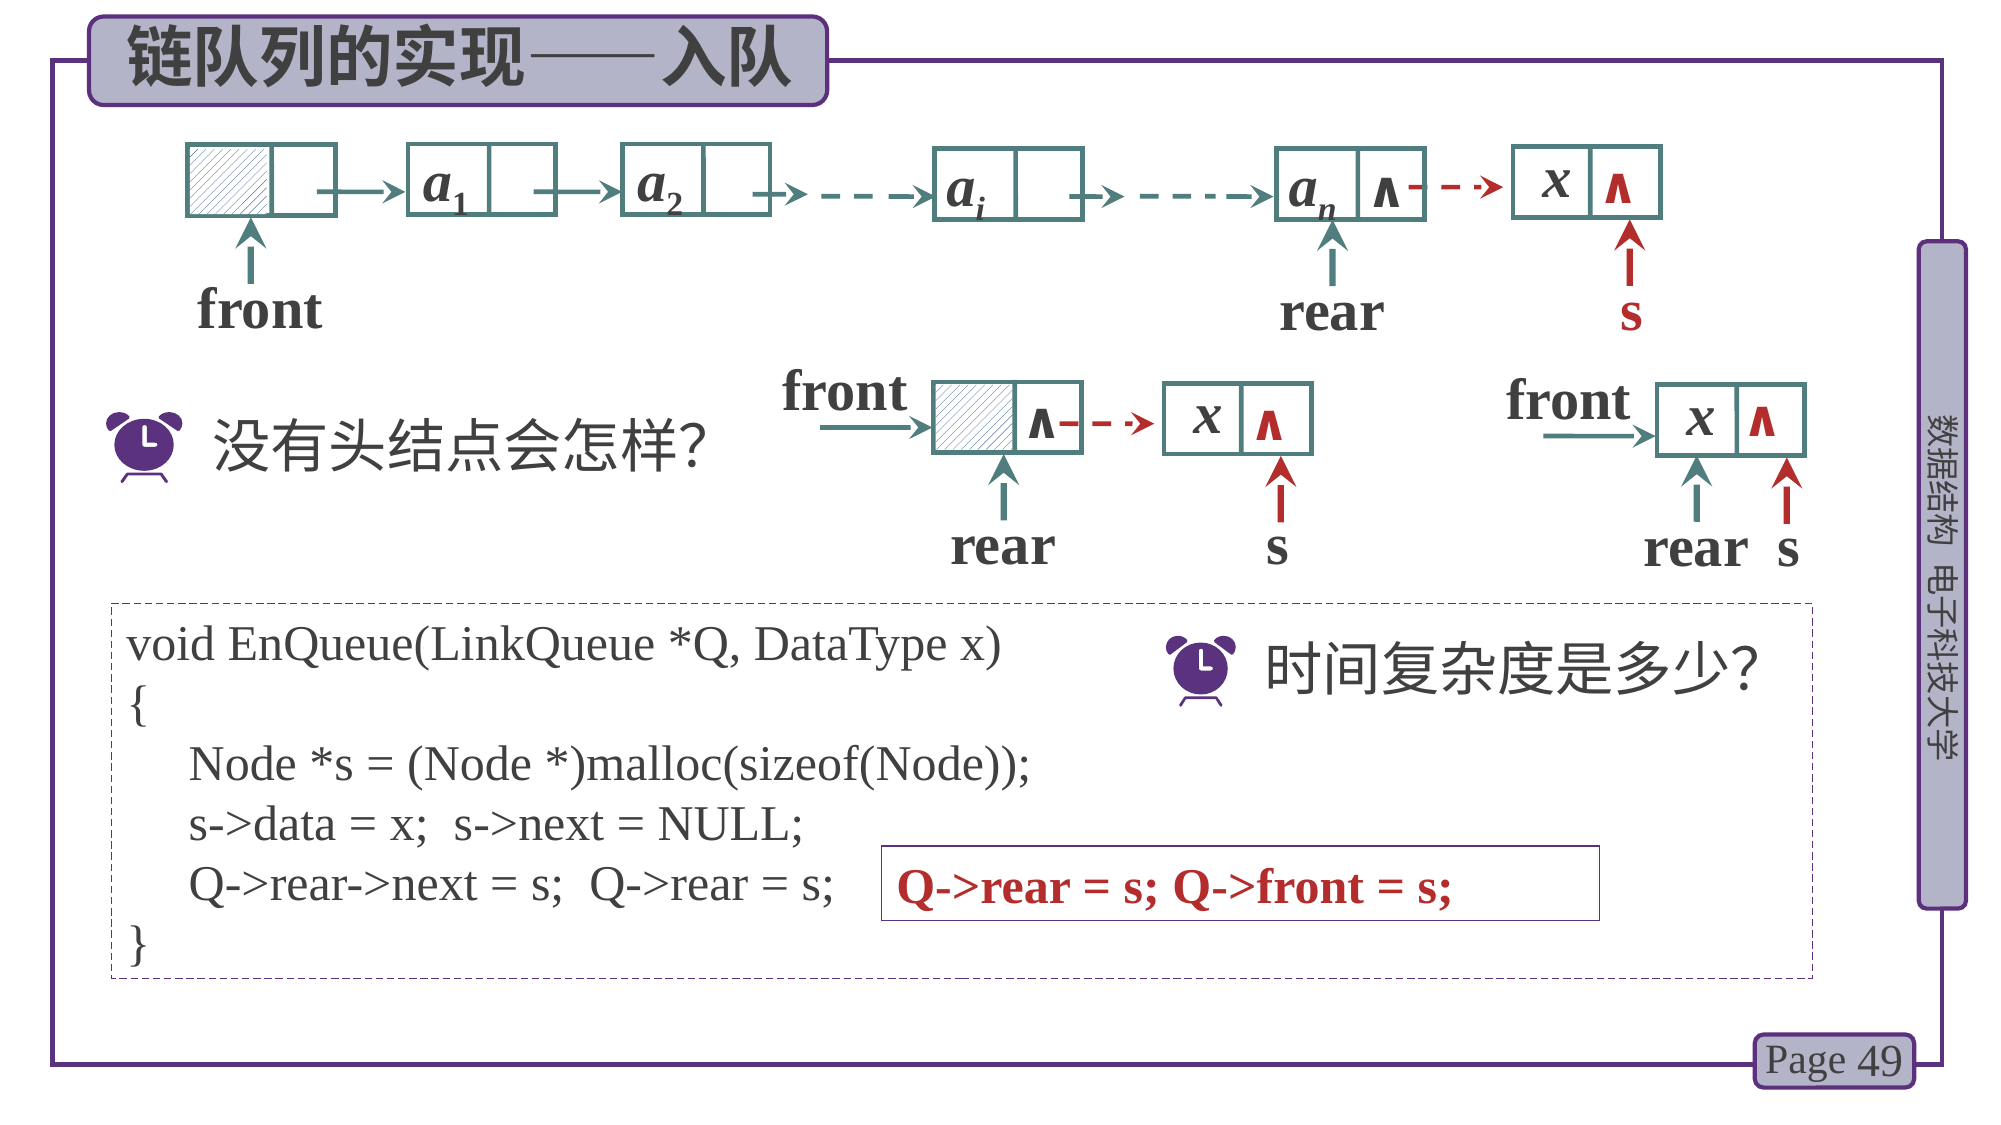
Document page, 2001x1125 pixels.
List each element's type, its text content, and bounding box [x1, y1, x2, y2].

text_box 链队列的实现——入队 [109, 7, 810, 103]
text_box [1165, 624, 1850, 711]
text_box ∧ [1006, 380, 1093, 455]
text_box [935, 384, 1013, 450]
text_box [187, 143, 1426, 226]
text_box ∧ [1661, 146, 1669, 220]
text_box ∧ [1727, 379, 1813, 384]
text_box [1482, 176, 1504, 198]
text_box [1505, 360, 1656, 438]
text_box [1513, 146, 1661, 339]
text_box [1279, 219, 1407, 339]
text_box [1643, 455, 1771, 575]
text_box [1133, 413, 1155, 435]
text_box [1657, 384, 1815, 574]
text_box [950, 453, 1078, 573]
text_box [933, 381, 1006, 453]
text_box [1164, 383, 1312, 573]
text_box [197, 217, 325, 337]
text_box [106, 401, 793, 487]
text_box [87, 15, 829, 107]
text_box front [782, 352, 926, 429]
text_box ∧ [1234, 382, 1320, 457]
text_box [911, 424, 933, 438]
text_box void EnQueue(LinkQueue *Q, DataType x) { Node *s = (Node *)malloc(sizeof(Node)); s->data = x; s->next = NULL; Q->rear->next = s; Q->rear = s; } [111, 603, 1813, 979]
